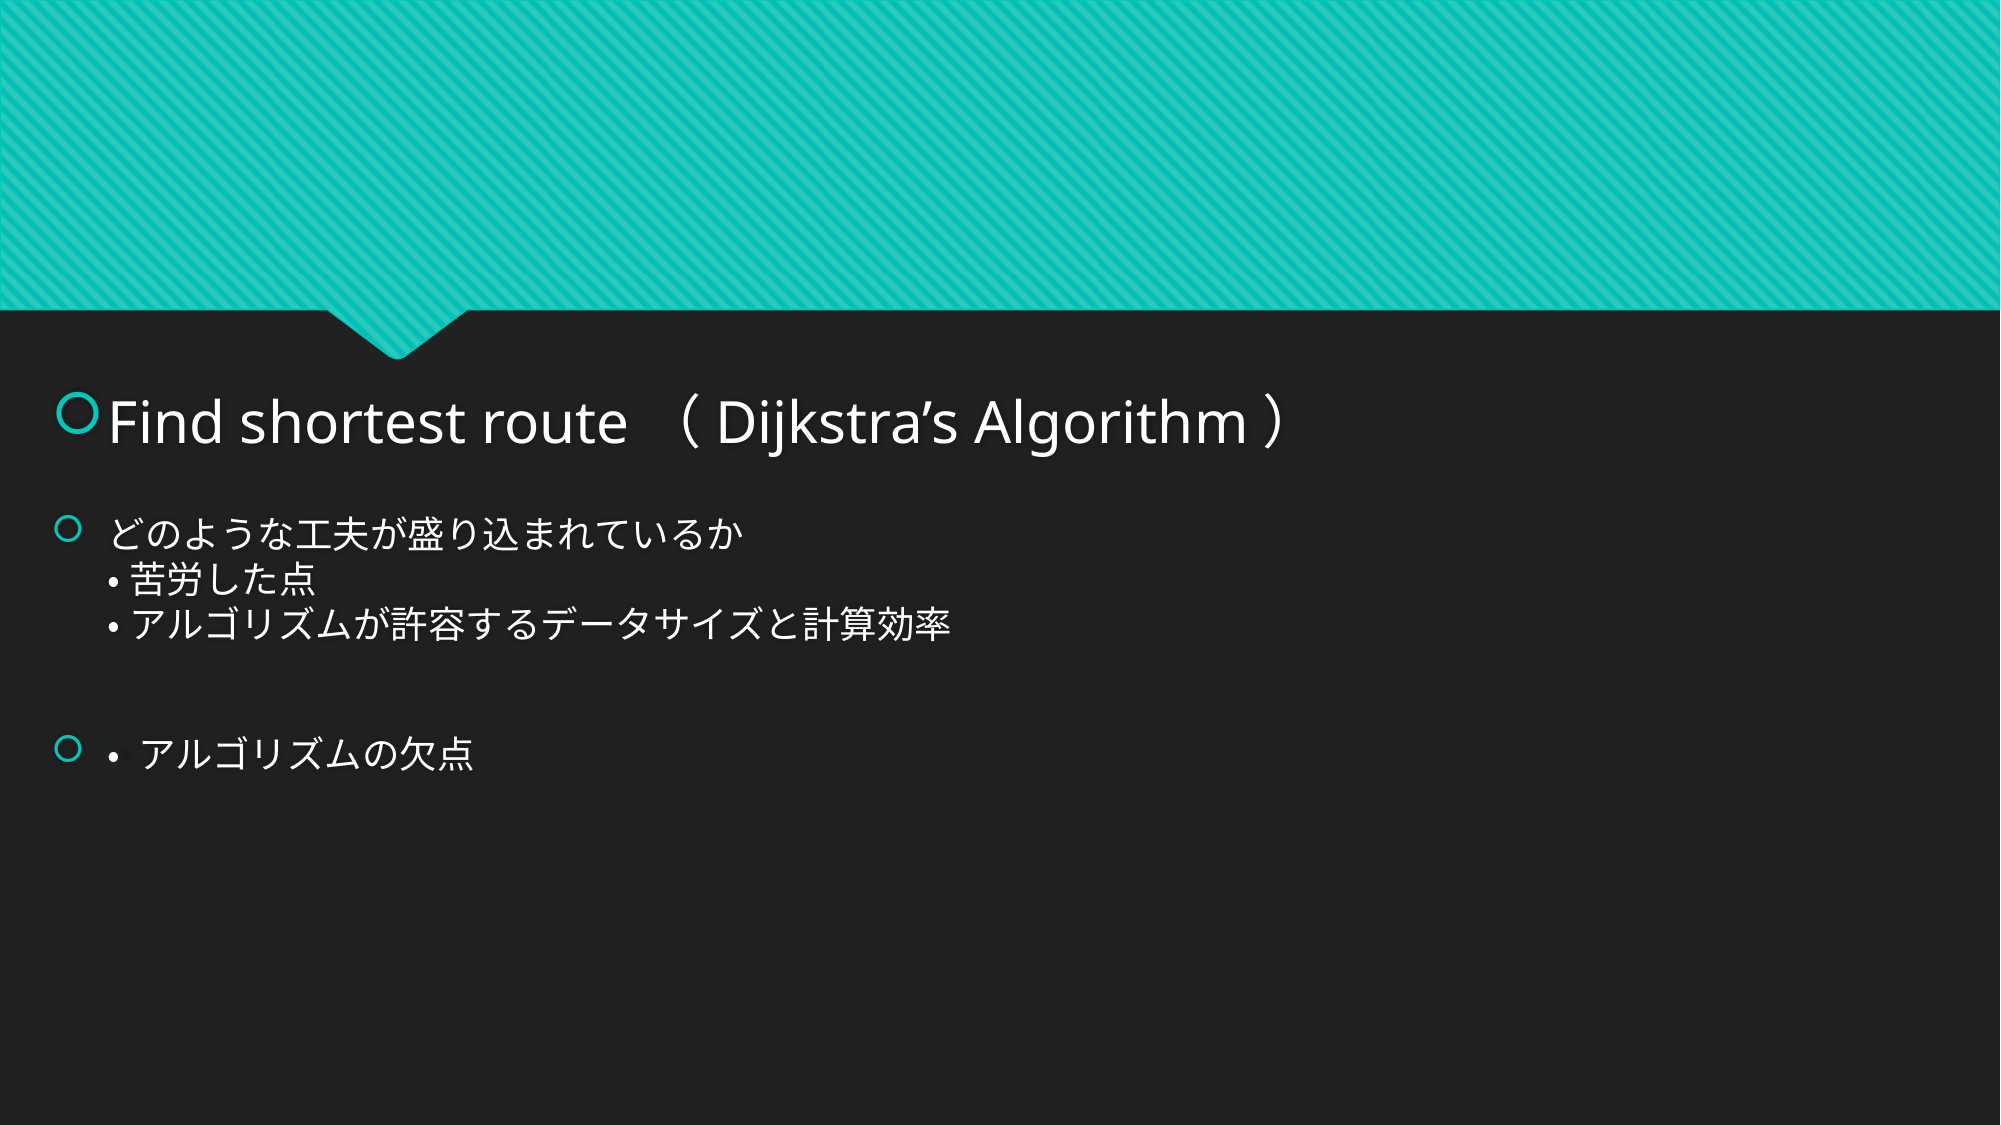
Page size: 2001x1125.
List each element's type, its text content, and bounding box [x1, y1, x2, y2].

text_box どのような工夫が盛り込まれているか • 苦労した点 • アルゴリズムが許容するデータサイズと計算効率 • アルゴリズムの欠点 [36, 490, 1768, 975]
text_box Find shortest route（Dijkstra’s Algorithm） [36, 377, 2000, 484]
